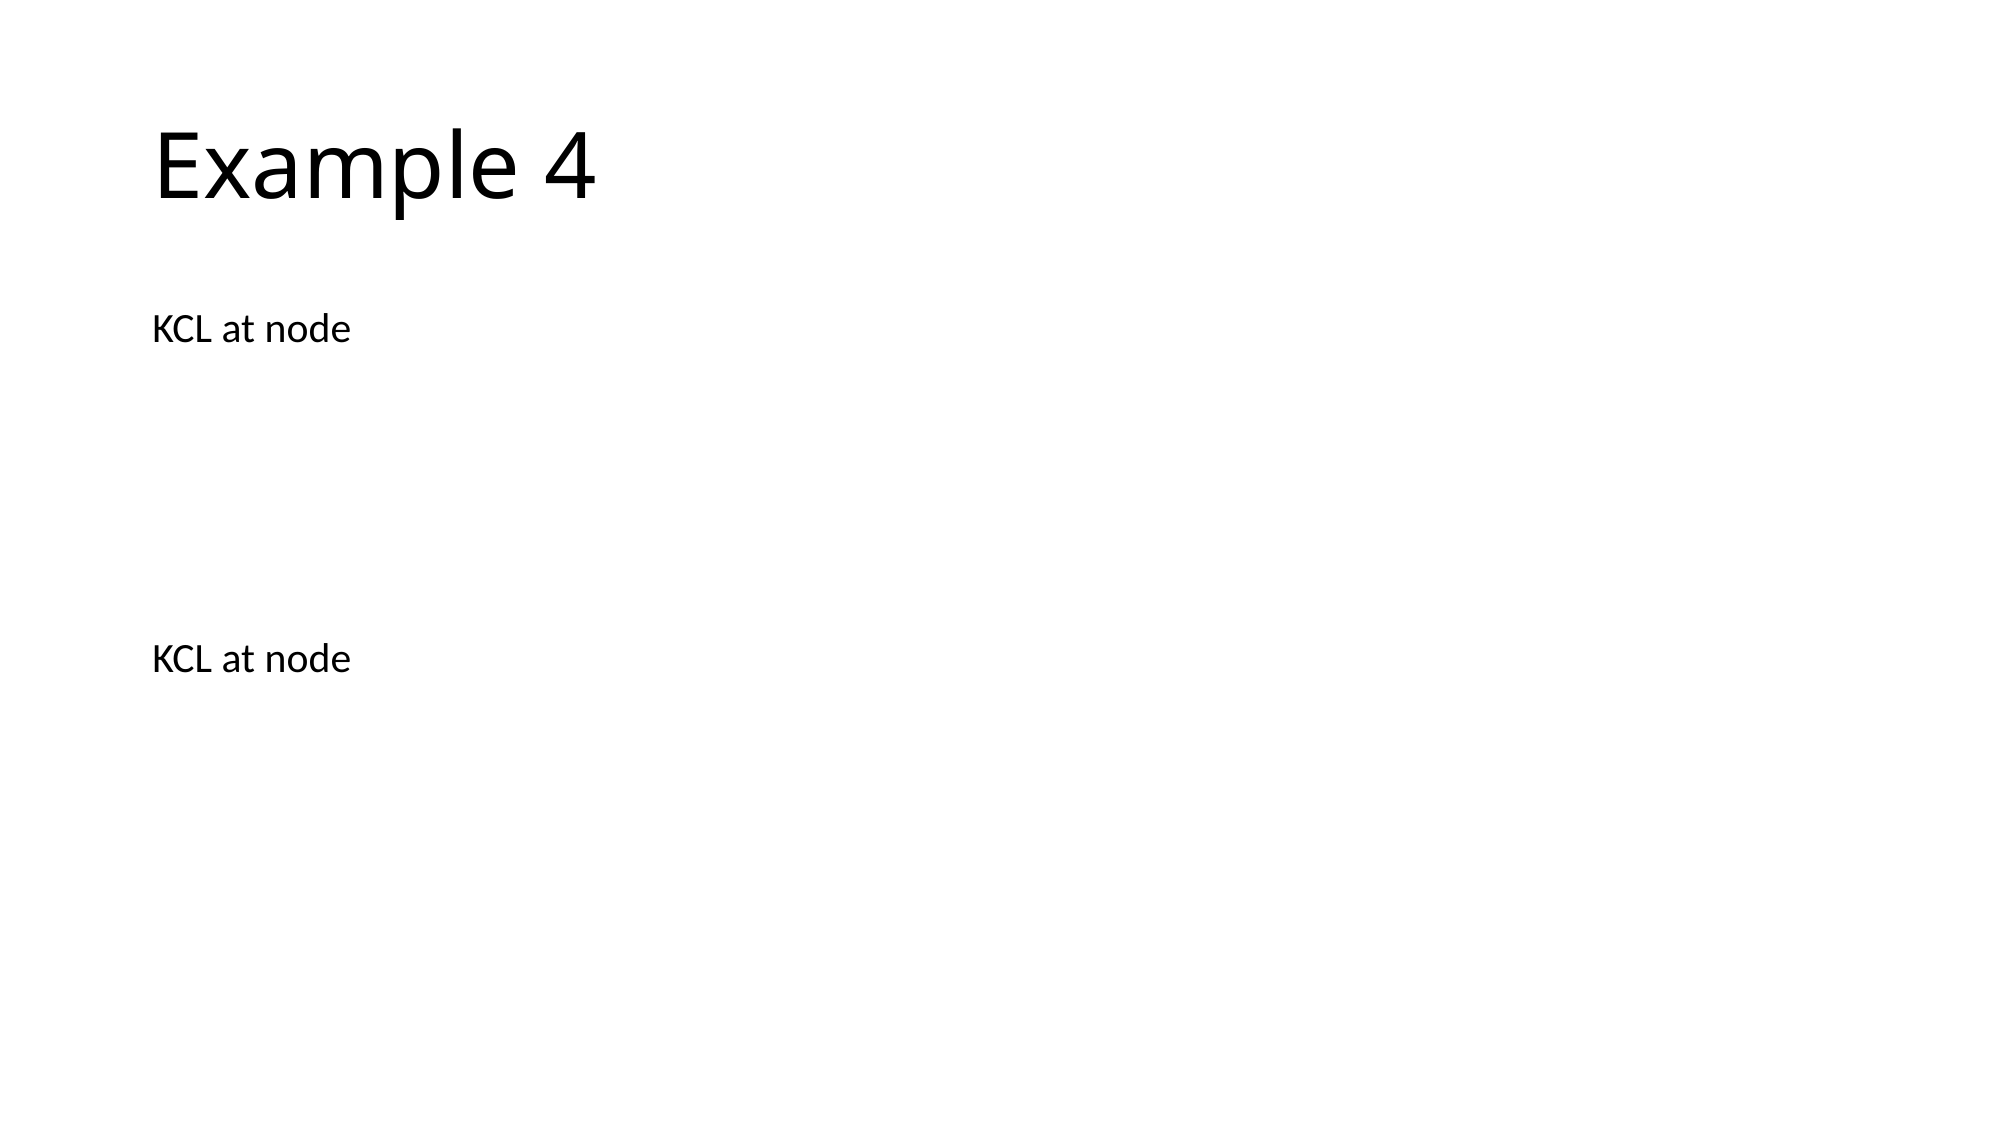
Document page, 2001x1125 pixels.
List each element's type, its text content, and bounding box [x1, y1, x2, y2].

title Example 4 [137, 59, 1863, 278]
